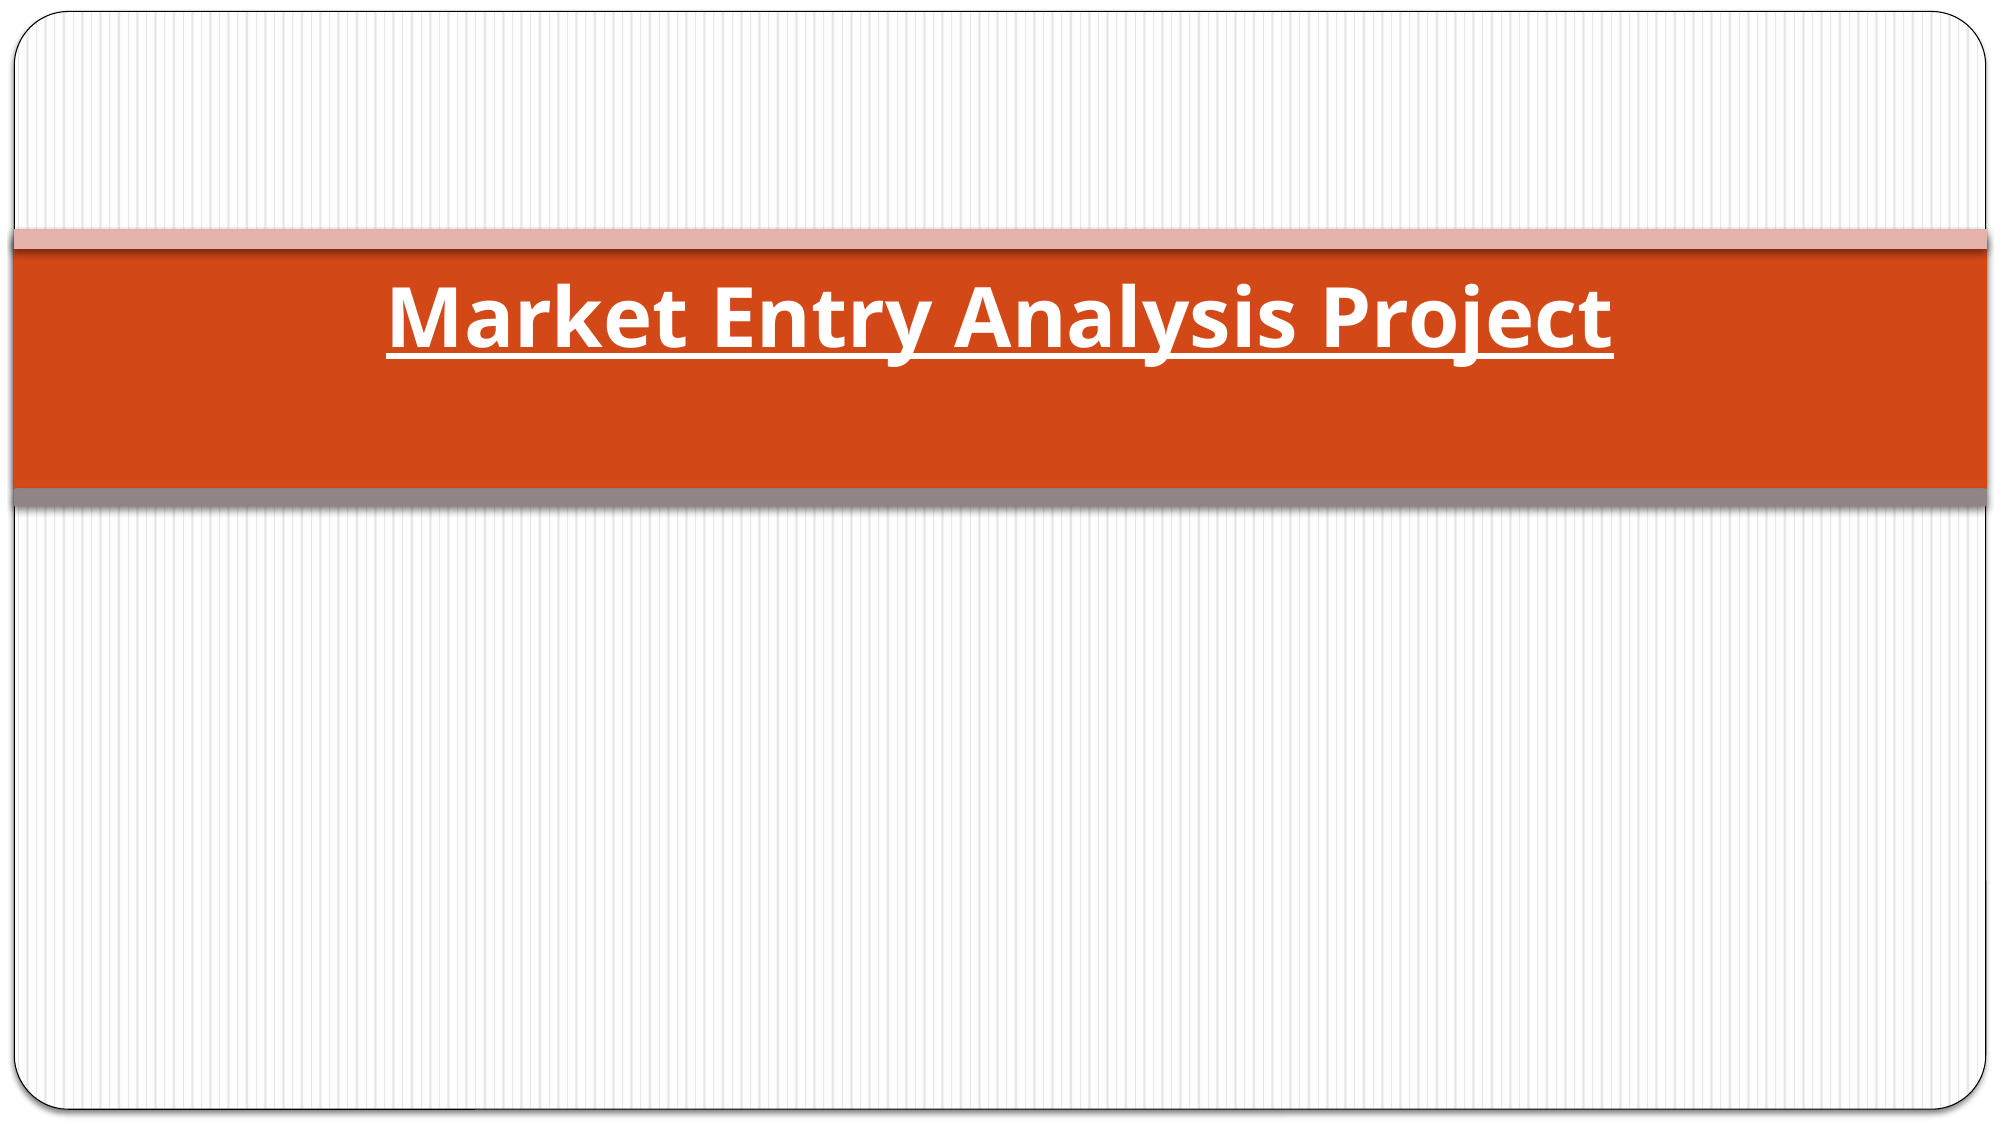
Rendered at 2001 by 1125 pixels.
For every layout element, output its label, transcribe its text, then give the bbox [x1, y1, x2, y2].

title Market Entry Analysis Project [99, 247, 1900, 489]
